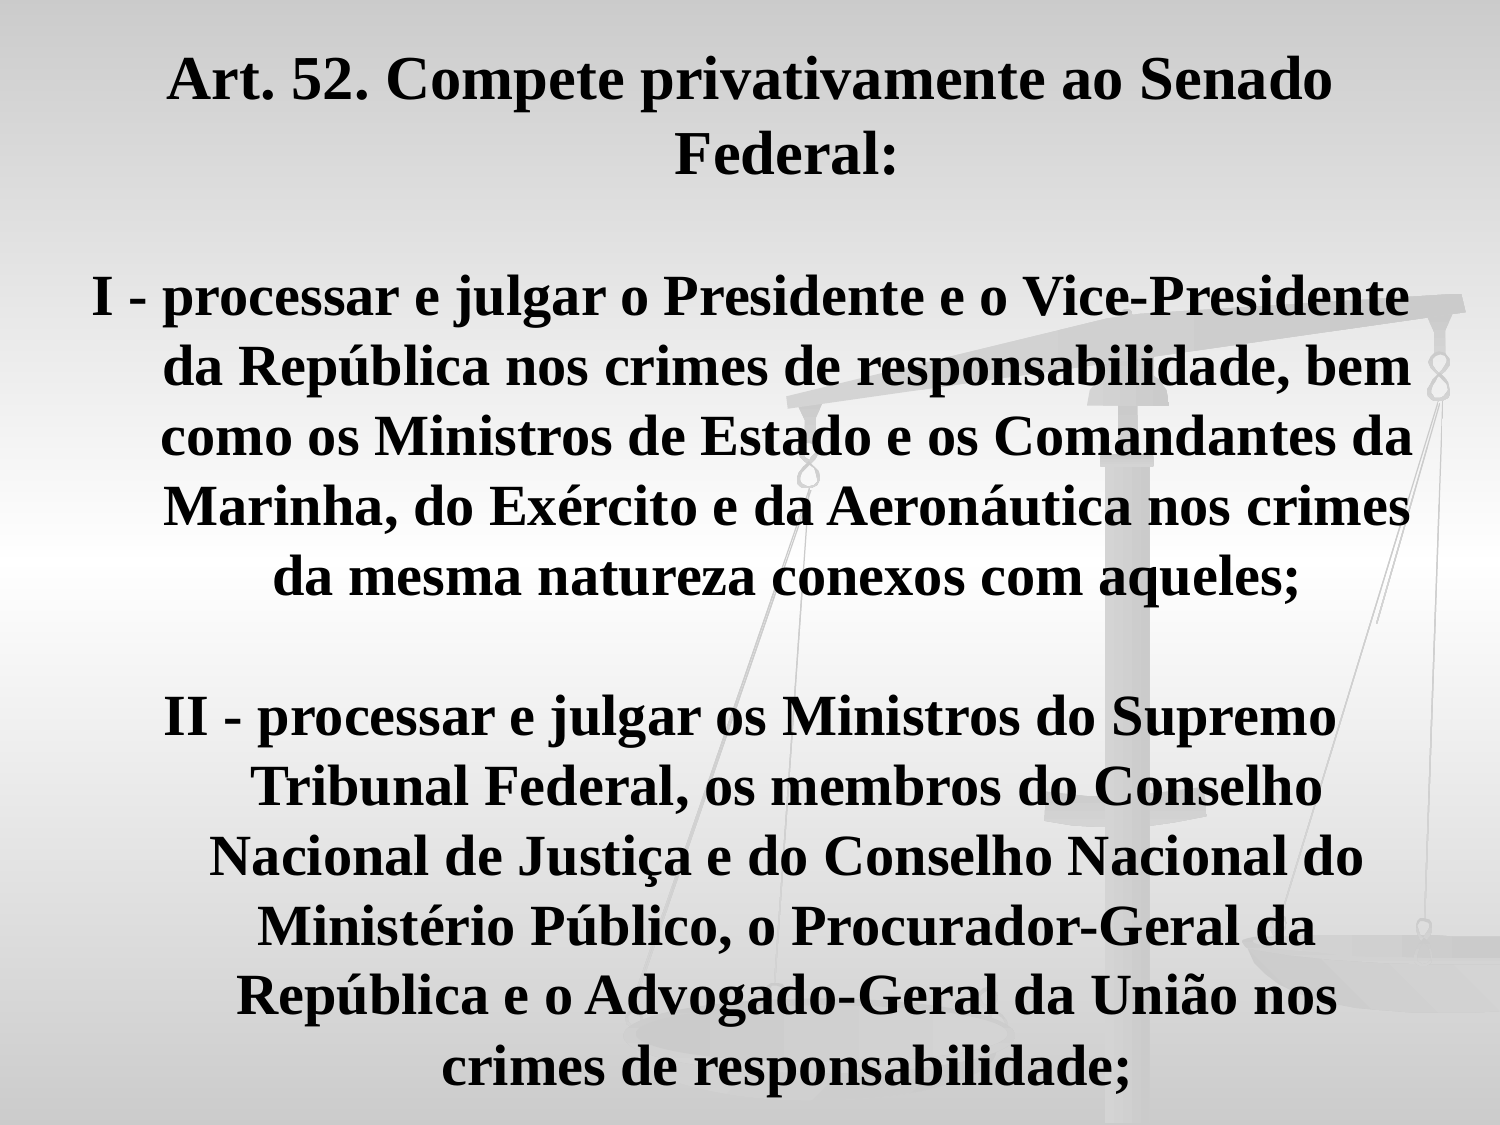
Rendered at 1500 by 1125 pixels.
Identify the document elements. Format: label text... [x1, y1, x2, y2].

text_box Art. 52. Compete privativamente ao Senado Federal: I - processar e julgar o Presidente e o Vice-Presidente da República nos crimes de responsabilidade, bem como os Ministros de Estado e os Comandantes da Marinha, do Exército e da Aeronáutica nos crimes da mesma natureza conexos com aqueles; II - processar e julgar os Ministros do Supremo Tribunal Federal, os membros do Conselho Nacional de Justiça e do Conselho Nacional do Ministério Público, o Procurador-Geral da República e o Advogado-Geral da União nos crimes de responsabilidade; [59, 29, 1442, 1105]
